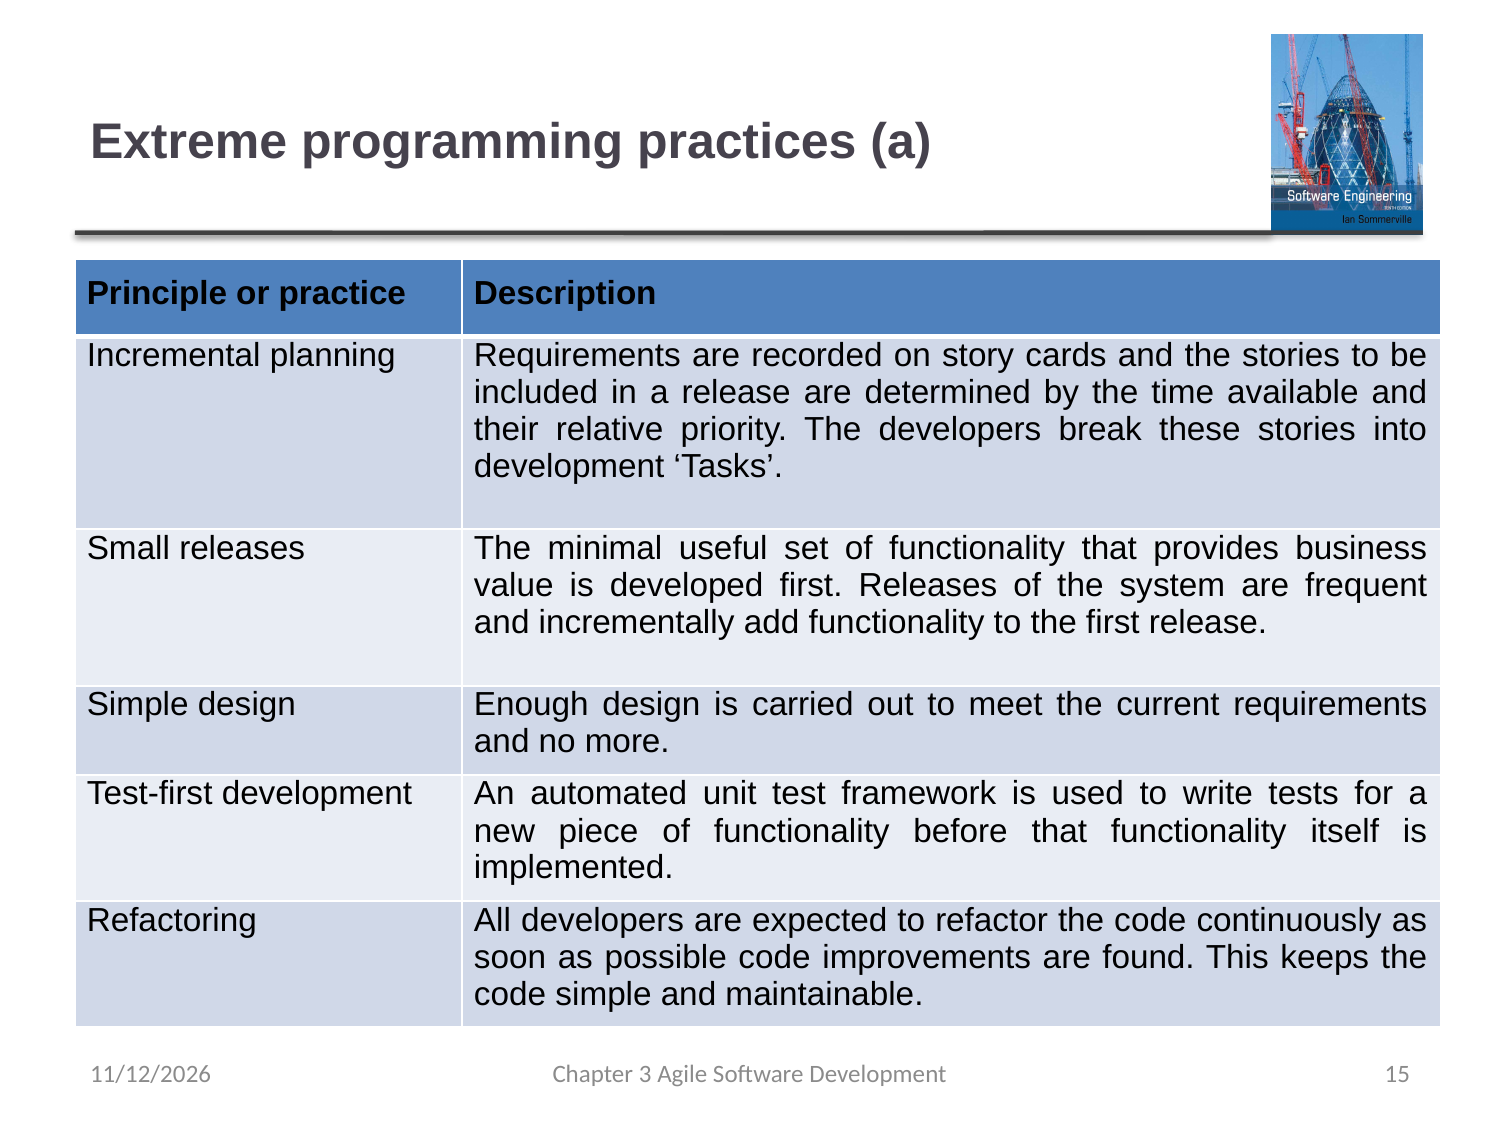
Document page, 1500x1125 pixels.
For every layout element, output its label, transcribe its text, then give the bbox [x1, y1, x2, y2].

table_cell Requirements are recorded on story cards and the stories to be included in a release are determined by the time available and their relative priority. The developers break these stories into development ‘Tasks’. [463, 339, 1440, 528]
table_cell All developers are expected to refactor the code continuously as soon as possible code improvements are found. This keeps the code simple and maintainable. [463, 902, 1440, 1026]
title Extreme programming practices (a) [74, 44, 1272, 233]
table_cell The minimal useful set of functionality that provides business value is developed first. Releases of the system are frequent and incrementally add functionality to the first release. [463, 530, 1440, 685]
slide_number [75, 1042, 425, 1103]
table_header Description [463, 260, 1440, 334]
table_cell Simple design [76, 687, 461, 774]
table_cell An automated unit test framework is used to write tests for a new piece of functionality before that functionality itself is implemented. [463, 776, 1440, 900]
table_header Principle or practice [76, 260, 461, 334]
table_cell Refactoring [76, 902, 461, 1026]
table_cell Test-first development [76, 776, 461, 900]
picture [1271, 34, 1423, 230]
slide_number 15 [1074, 1042, 1425, 1103]
table_cell Incremental planning [76, 339, 461, 528]
table_cell Enough design is carried out to meet the current requirements and no more. [463, 687, 1440, 774]
table_cell Small releases [76, 530, 461, 685]
footer Chapter 3 Agile Software Development [512, 1042, 988, 1103]
